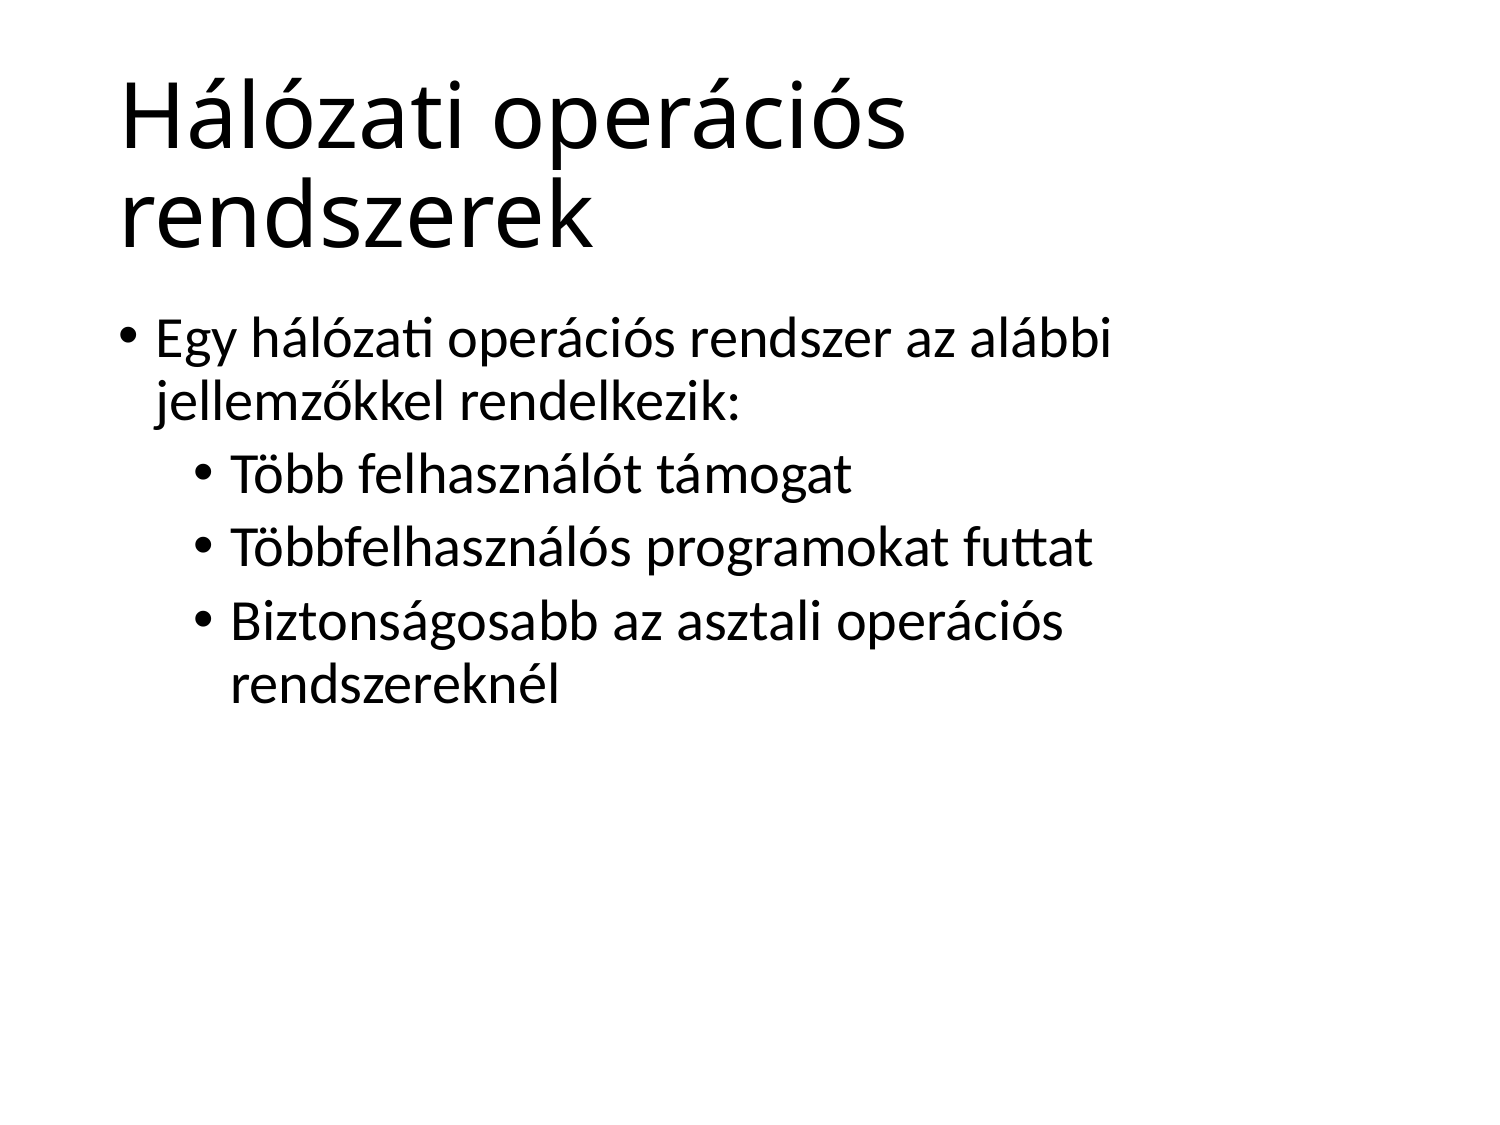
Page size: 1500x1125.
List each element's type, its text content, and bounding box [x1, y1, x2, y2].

list Egy hálózati operációs rendszer az alábbi jellemzőkkel rendelkezik: Több felhasználót támogat Többfelhasználós programokat futtat Biztonságosabb az asztali operációs rendszereknél [103, 299, 1397, 1014]
title Hálózati operációs rendszerek [103, 59, 1397, 278]
